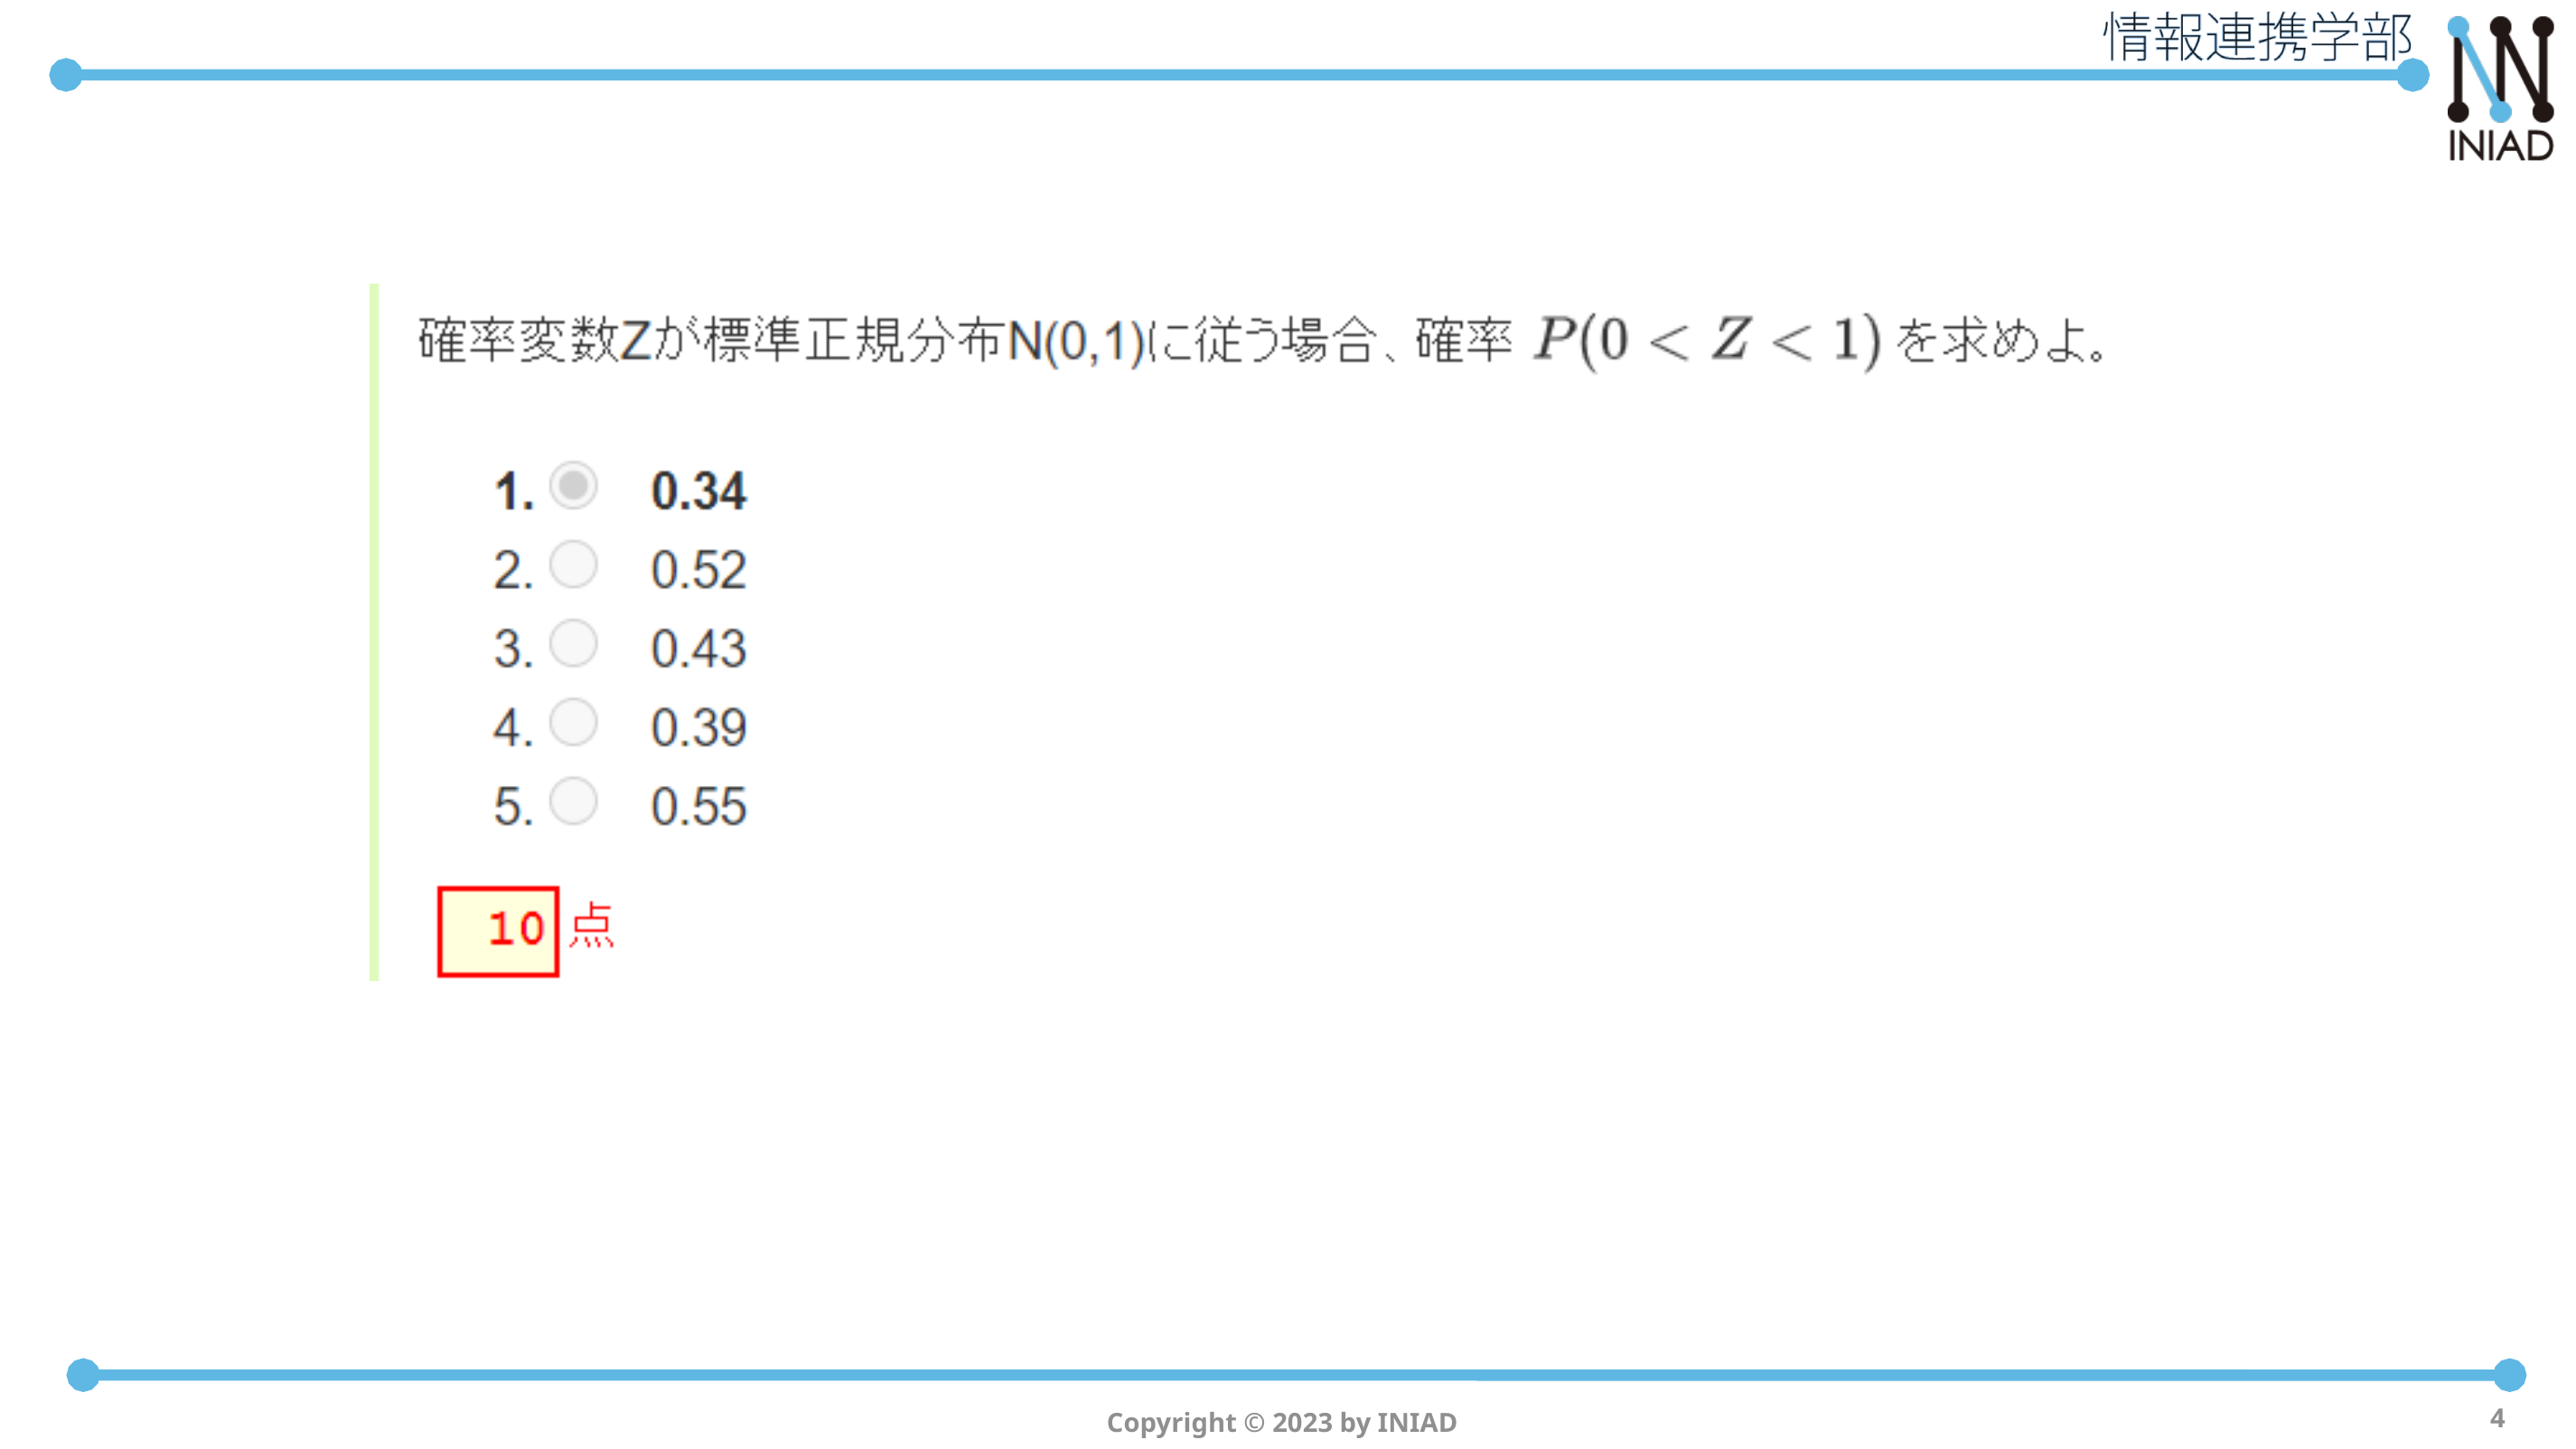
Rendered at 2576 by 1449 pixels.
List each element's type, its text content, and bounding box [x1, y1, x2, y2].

footer Copyright © 2023 by INIAD [59, 1374, 2506, 1445]
picture [2448, 12, 2555, 170]
picture [370, 283, 2219, 981]
slide_number 4 [2376, 1376, 2519, 1445]
